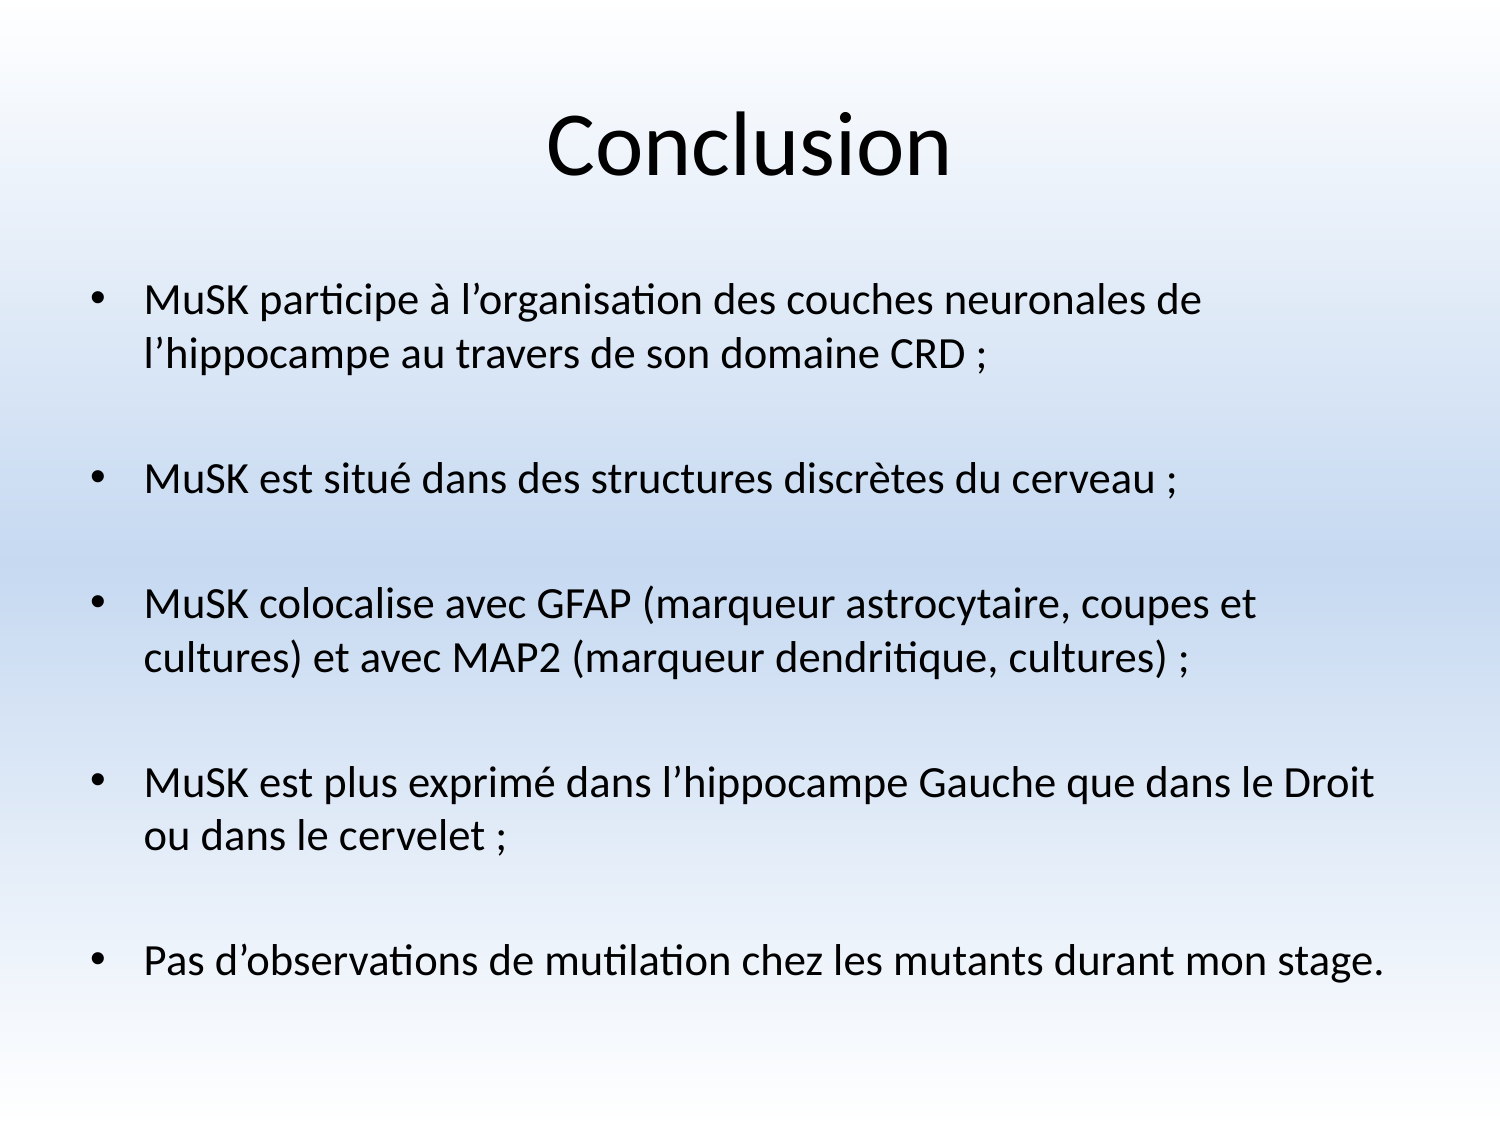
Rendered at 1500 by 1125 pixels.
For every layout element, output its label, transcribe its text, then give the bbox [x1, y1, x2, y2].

list MuSK participe à l’organisation des couches neuronales de l’hippocampe au travers de son domaine CRD ; MuSK est situé dans des structures discrètes du cerveau ; MuSK colocalise avec GFAP (marqueur astrocytaire, coupes et cultures) et avec MAP2 (marqueur dendritique, cultures) ; MuSK est plus exprimé dans l’hippocampe Gauche que dans le Droit ou dans le cervelet ; Pas d’observations de mutilation chez les mutants durant mon stage. [75, 262, 1425, 1005]
title Conclusion [75, 45, 1425, 233]
